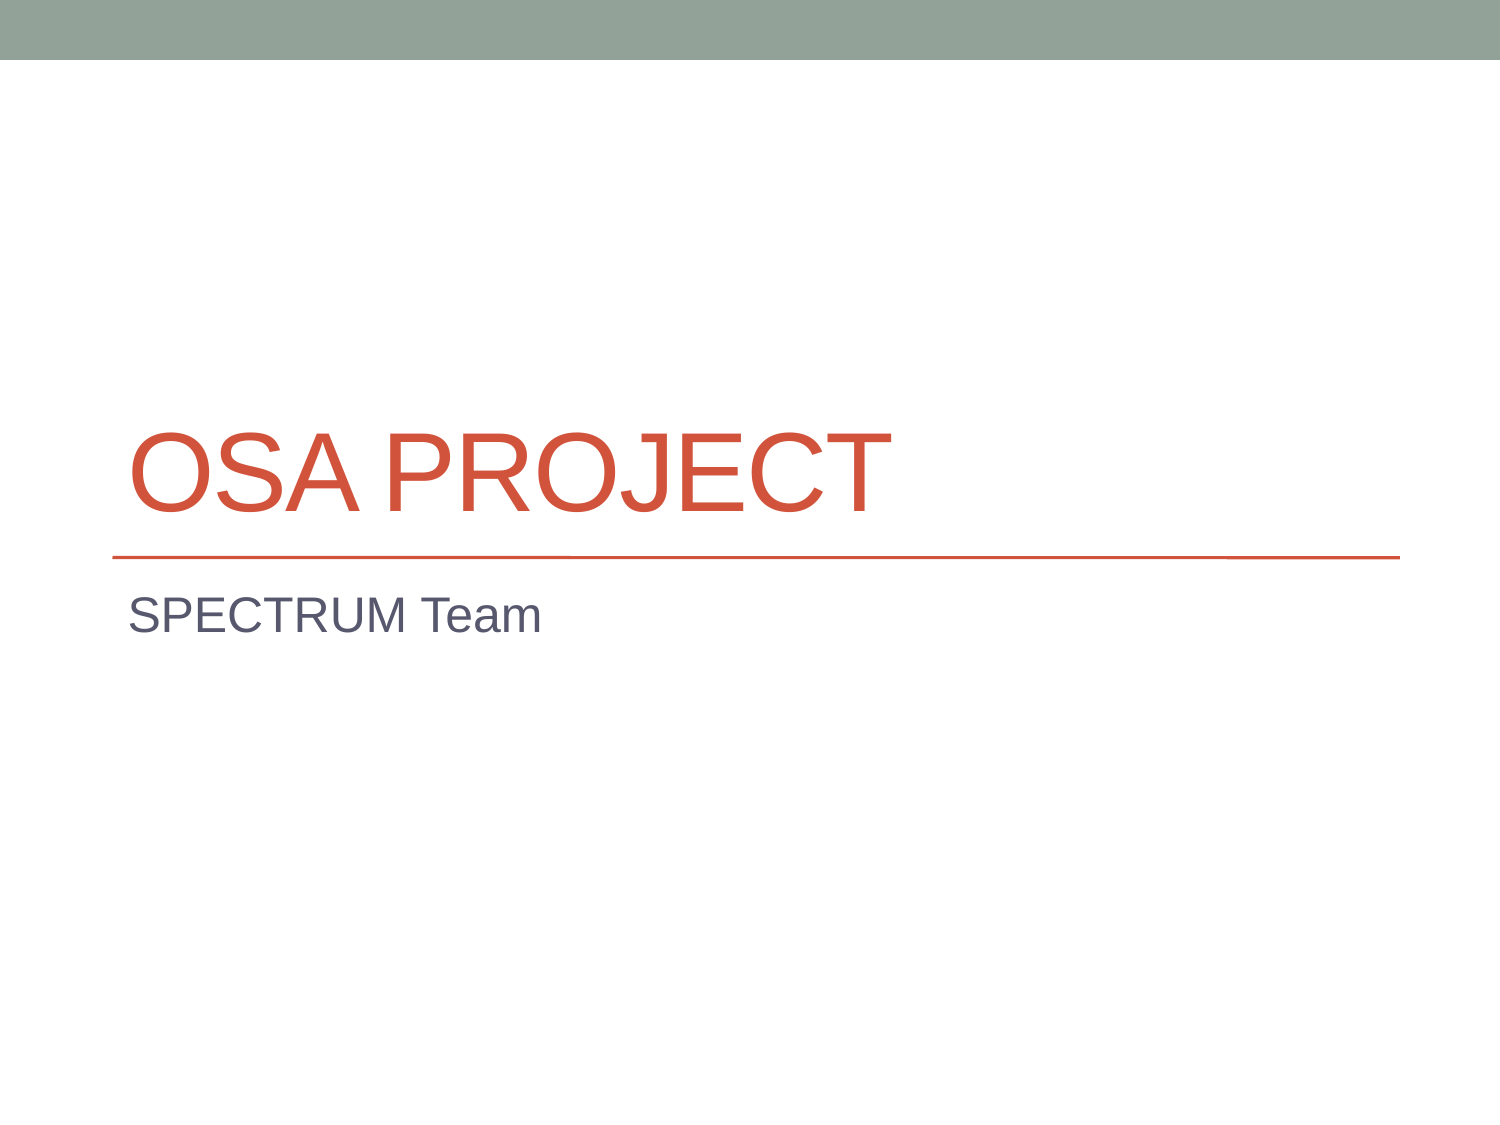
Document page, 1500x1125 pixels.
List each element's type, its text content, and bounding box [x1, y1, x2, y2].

title OSA Project [112, 224, 1400, 542]
subtitle SPECTRUM Team [112, 575, 1163, 863]
